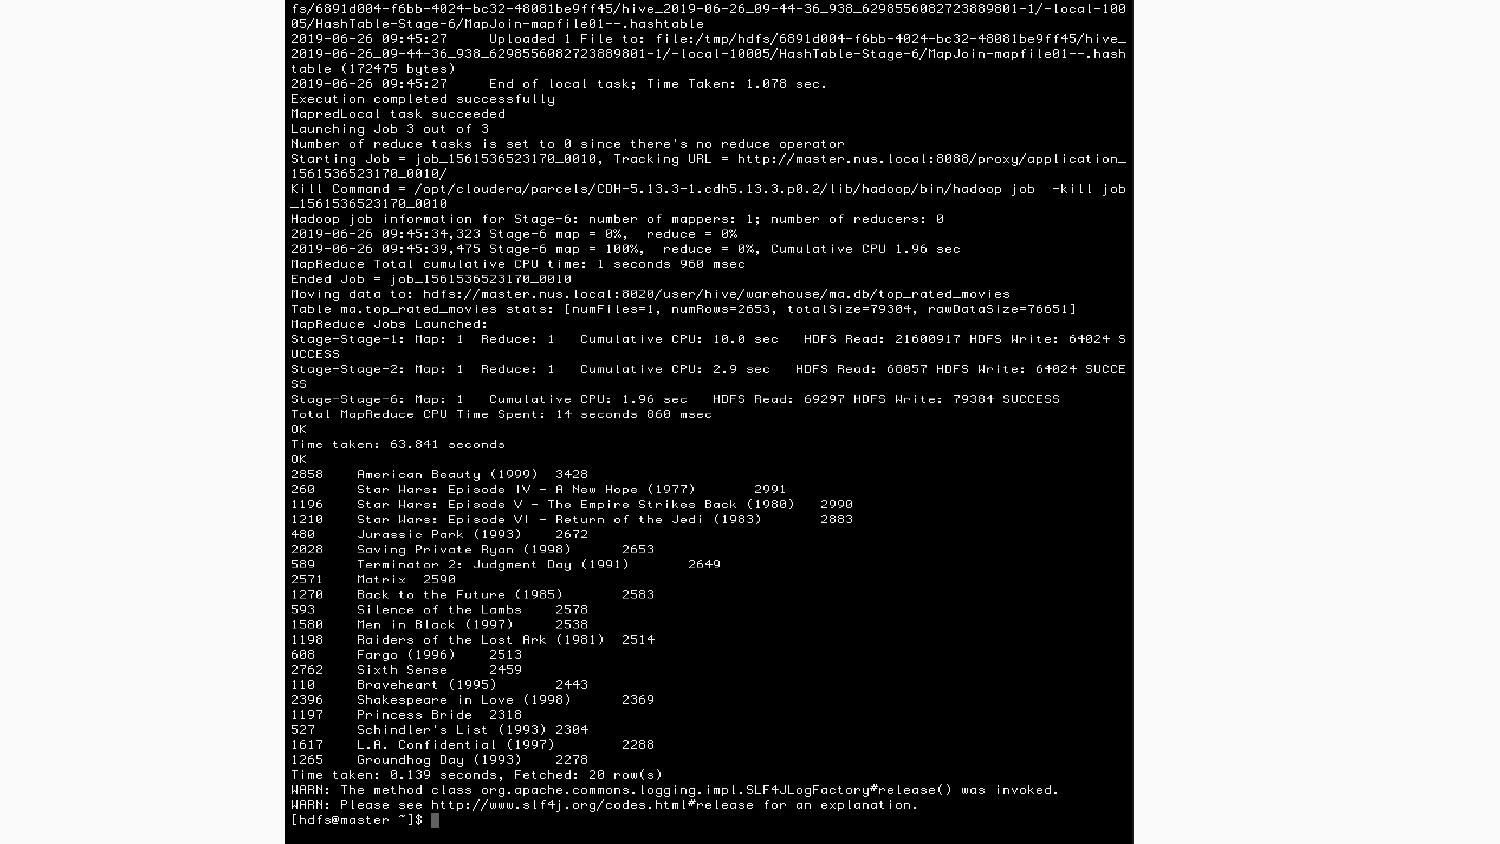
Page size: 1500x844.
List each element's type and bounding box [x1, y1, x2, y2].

picture [285, 0, 1134, 844]
